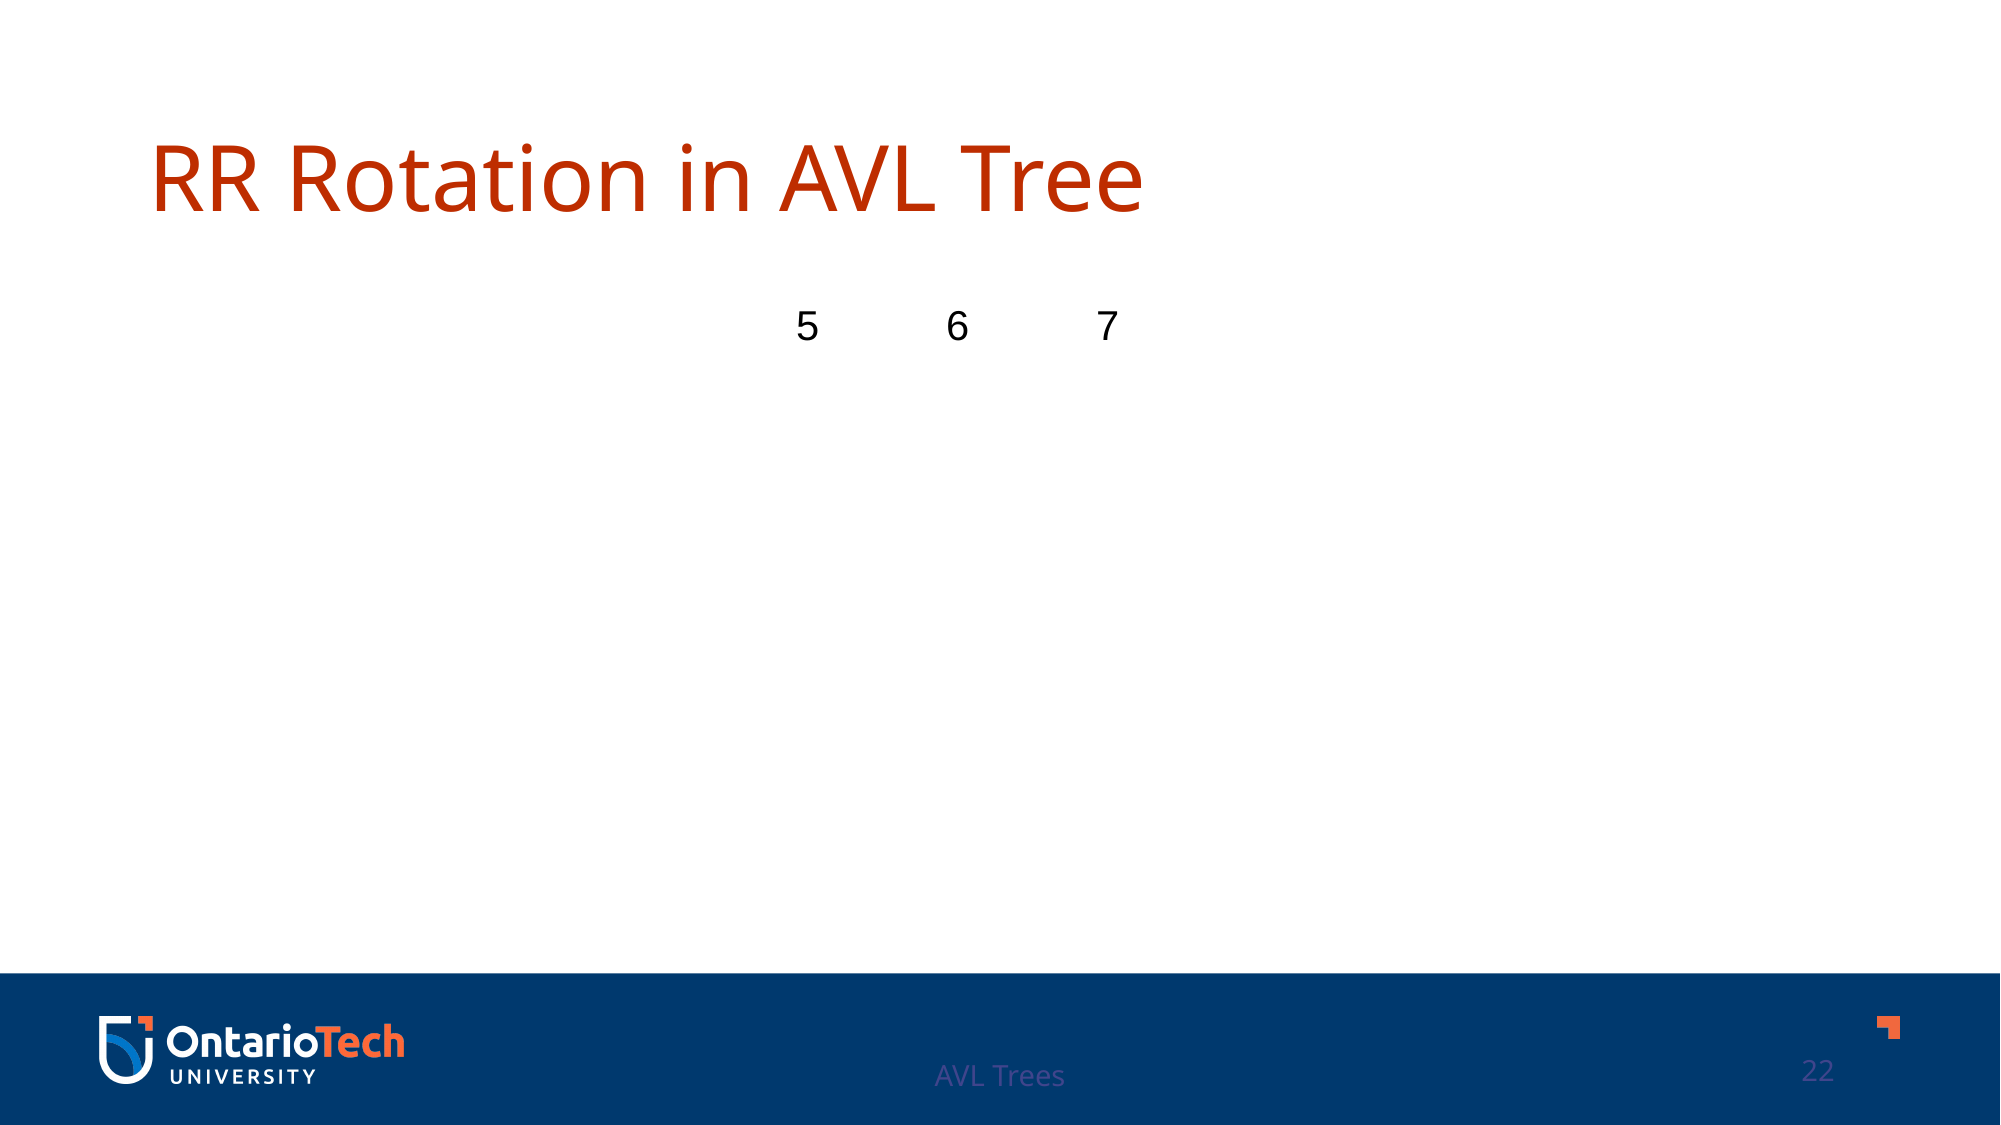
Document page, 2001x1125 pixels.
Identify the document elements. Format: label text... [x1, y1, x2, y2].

picture [1877, 1016, 1900, 1039]
text_box 5 6 7 [781, 291, 1186, 356]
picture [99, 1016, 404, 1084]
text_box 22 [1433, 1025, 1850, 1100]
text_box RR Rotation in AVL Tree [133, 49, 1834, 238]
text_box AVL Trees [683, 1025, 1317, 1100]
